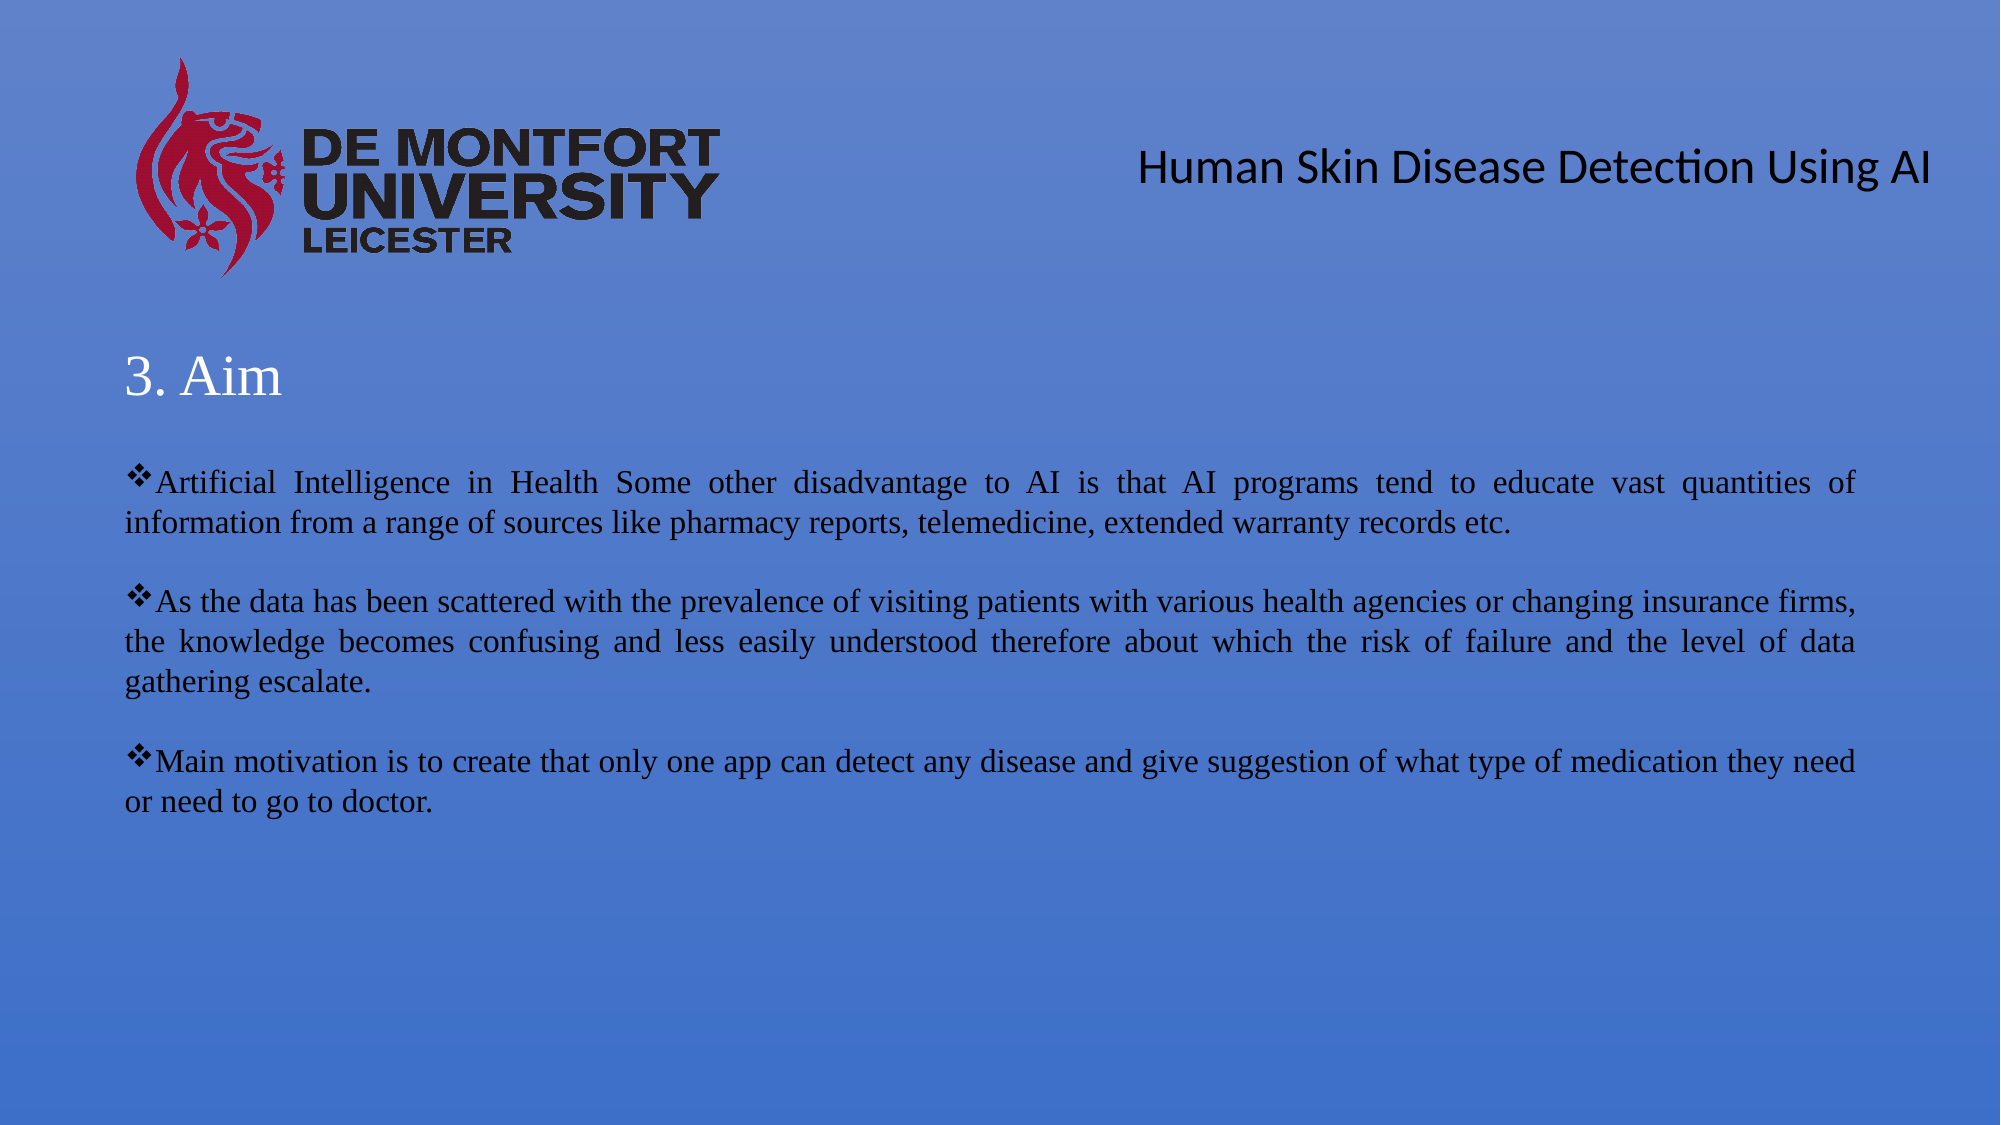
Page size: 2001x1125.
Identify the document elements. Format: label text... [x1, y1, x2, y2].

picture [136, 56, 720, 279]
text_box [0, 0, 2000, 1125]
text_box Human Skin Disease Detection Using AI [1110, 126, 1959, 202]
text_box 3. Aim [109, 329, 1601, 415]
text_box Artificial Intelligence in Health Some other disadvantage to AI is that AI programs tend to educate vast quantities of information from a range of sources like pharmacy reports, telemedicine, extended warranty records etc. As the data has been scattered with the prevalence of visiting patients with various health agencies or changing insurance firms, the knowledge becomes confusing and less easily understood therefore about which the risk of failure and the level of data gathering escalate. Main motivation is to create that only one app can detect any disease and give suggestion of what type of medication they need or need to go to doctor. [109, 452, 1875, 827]
